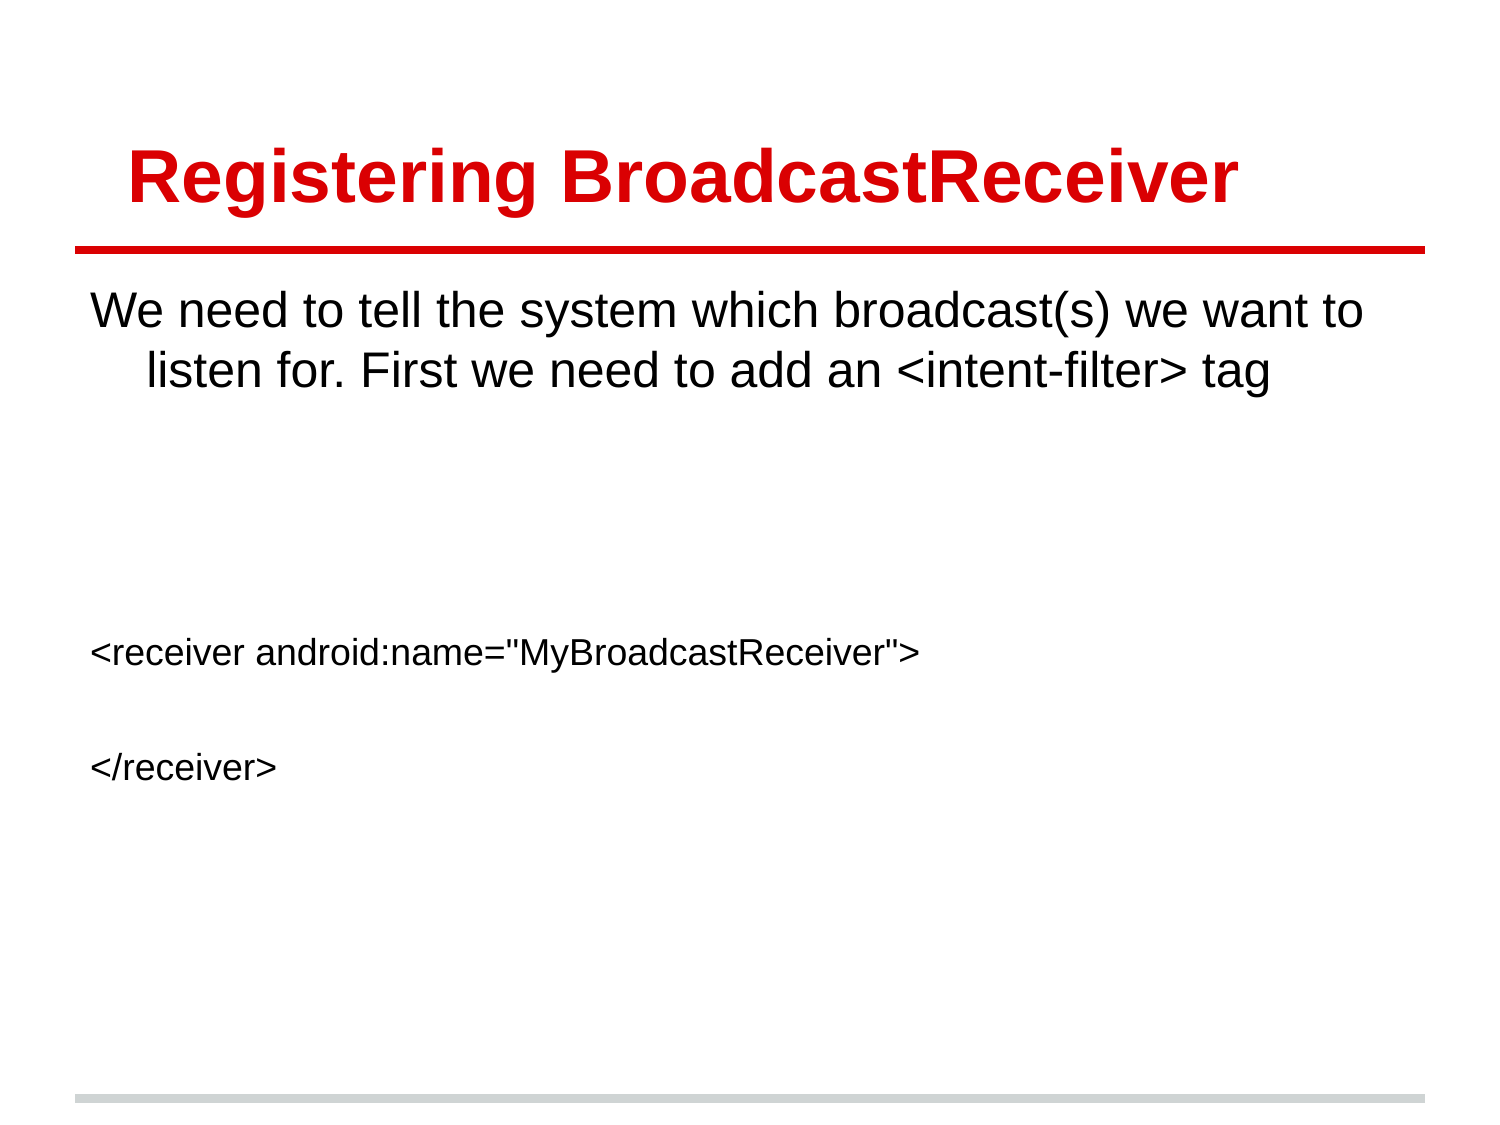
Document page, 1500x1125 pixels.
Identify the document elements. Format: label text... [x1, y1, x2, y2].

list We need to tell the system which broadcast(s) we want to listen for. First we need to add an <intent-filter> tag <receiver android:name="MyBroadcastReceiver"> </receiver> [75, 262, 1425, 1078]
title Registering BroadcastReceiver [75, 45, 1425, 233]
